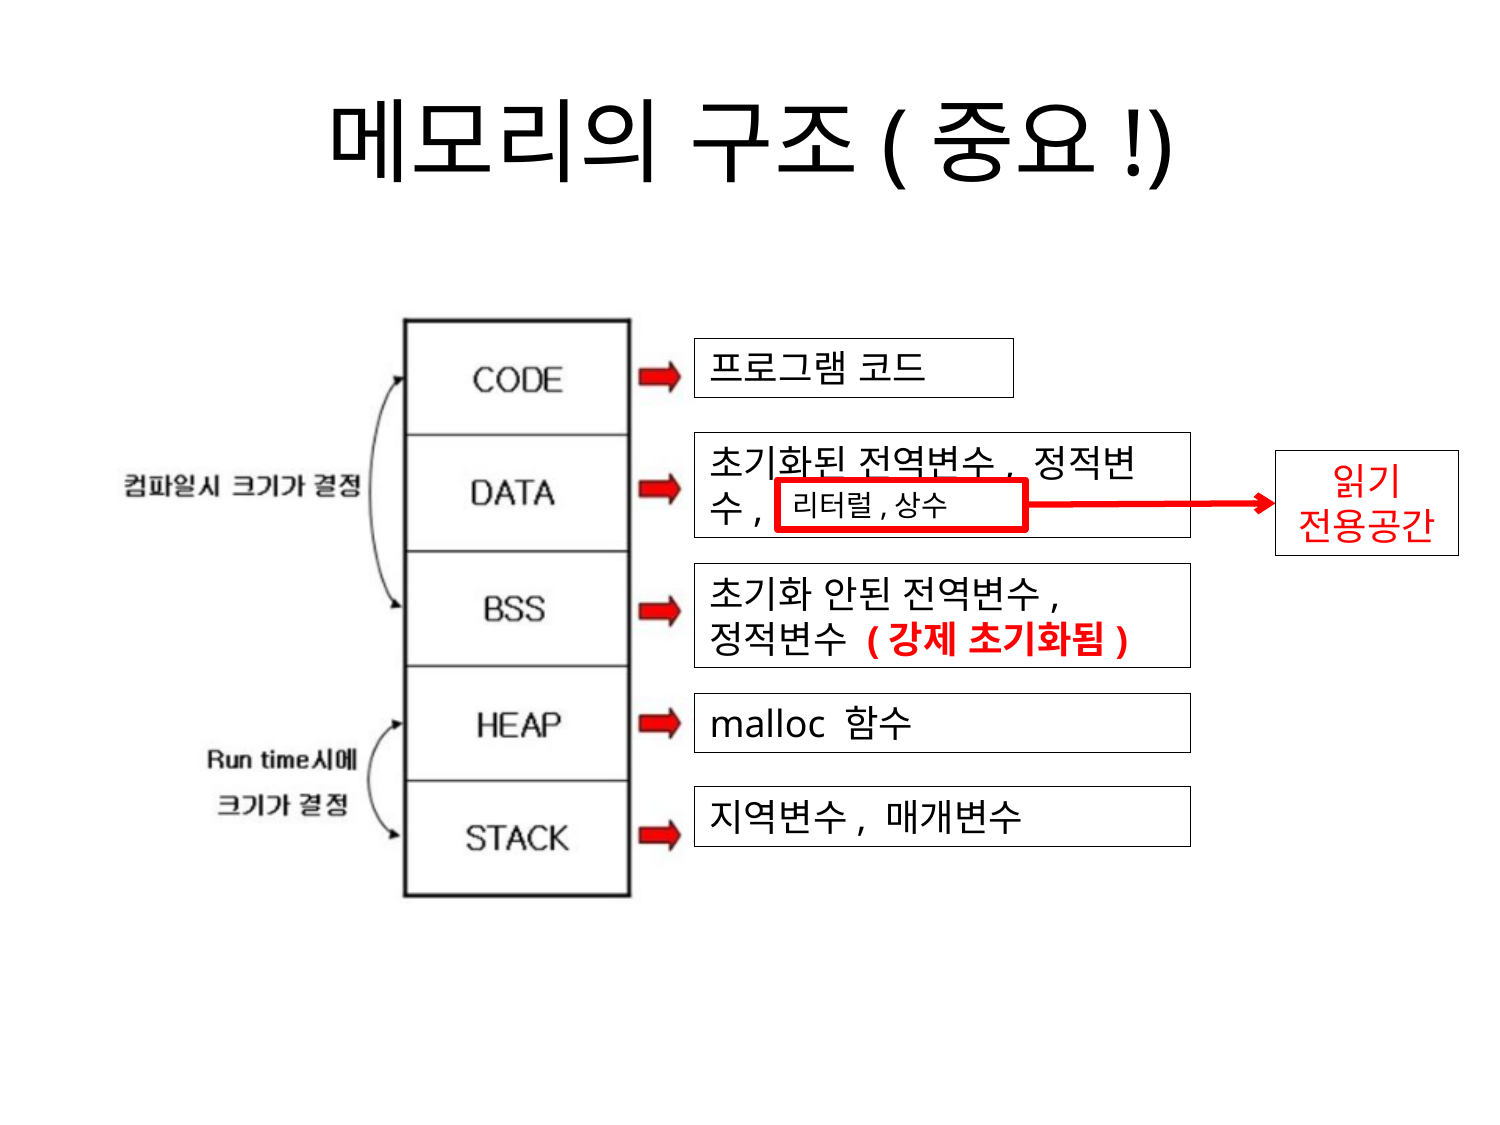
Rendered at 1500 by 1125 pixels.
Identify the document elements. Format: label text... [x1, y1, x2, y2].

text_box 읽기 전용공간 [1275, 450, 1459, 556]
text_box 프로그램 코드 [700, 338, 1014, 398]
text_box 초기화 안된 전역변수, 정적변수 (강제 초기화됨) [700, 563, 1191, 668]
title 메모리의 구조(중요!) [75, 45, 1425, 233]
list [111, 307, 696, 906]
text_box 리터럴,상수 [777, 479, 1026, 530]
text_box malloc 함수 [700, 693, 1191, 753]
text_box 지역변수, 매개변수 [700, 786, 1191, 847]
text_box 초기화된 전역변수, 정적변수, [700, 432, 1191, 538]
